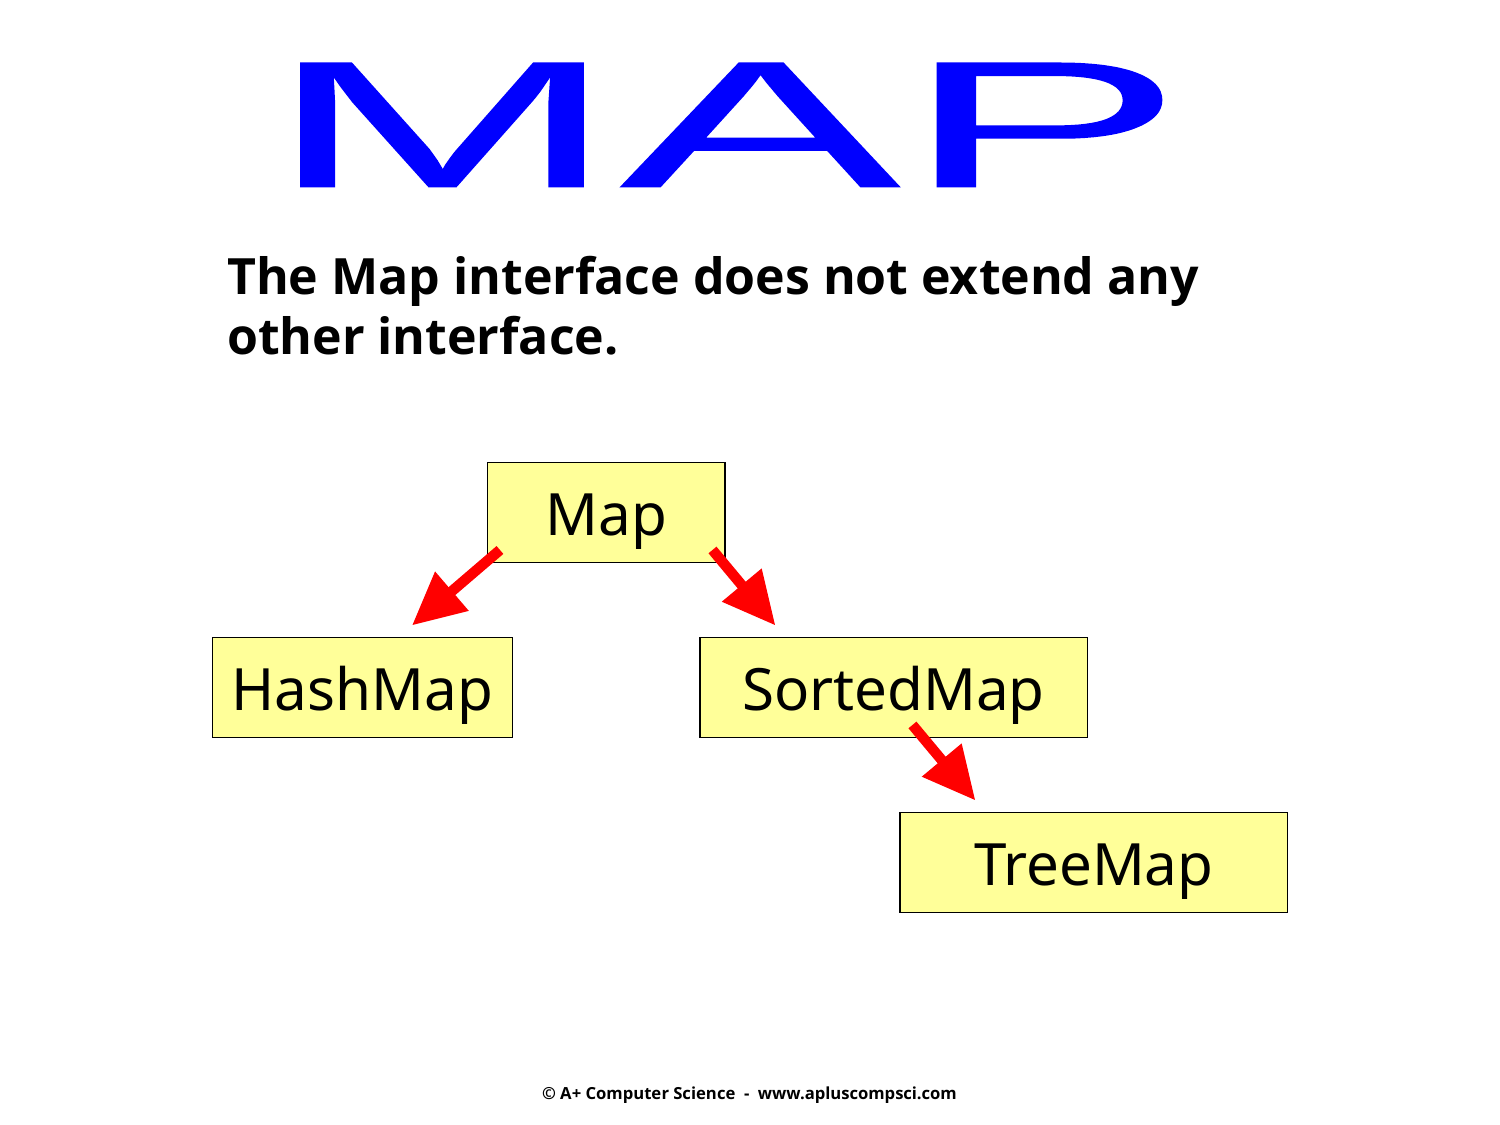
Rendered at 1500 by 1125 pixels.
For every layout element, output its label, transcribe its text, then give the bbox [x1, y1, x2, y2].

text_box TreeMap [899, 812, 1288, 913]
text_box HashMap [212, 637, 513, 738]
footer © A+ Computer Science - www.apluscompsci.com [512, 1025, 988, 1100]
text_box [912, 724, 976, 800]
text_box Map [487, 462, 725, 563]
text_box The Map interface does not extend any other interface. [212, 237, 1250, 373]
text_box [412, 549, 501, 625]
text_box SortedMap [699, 637, 1088, 738]
text_box [712, 549, 775, 625]
